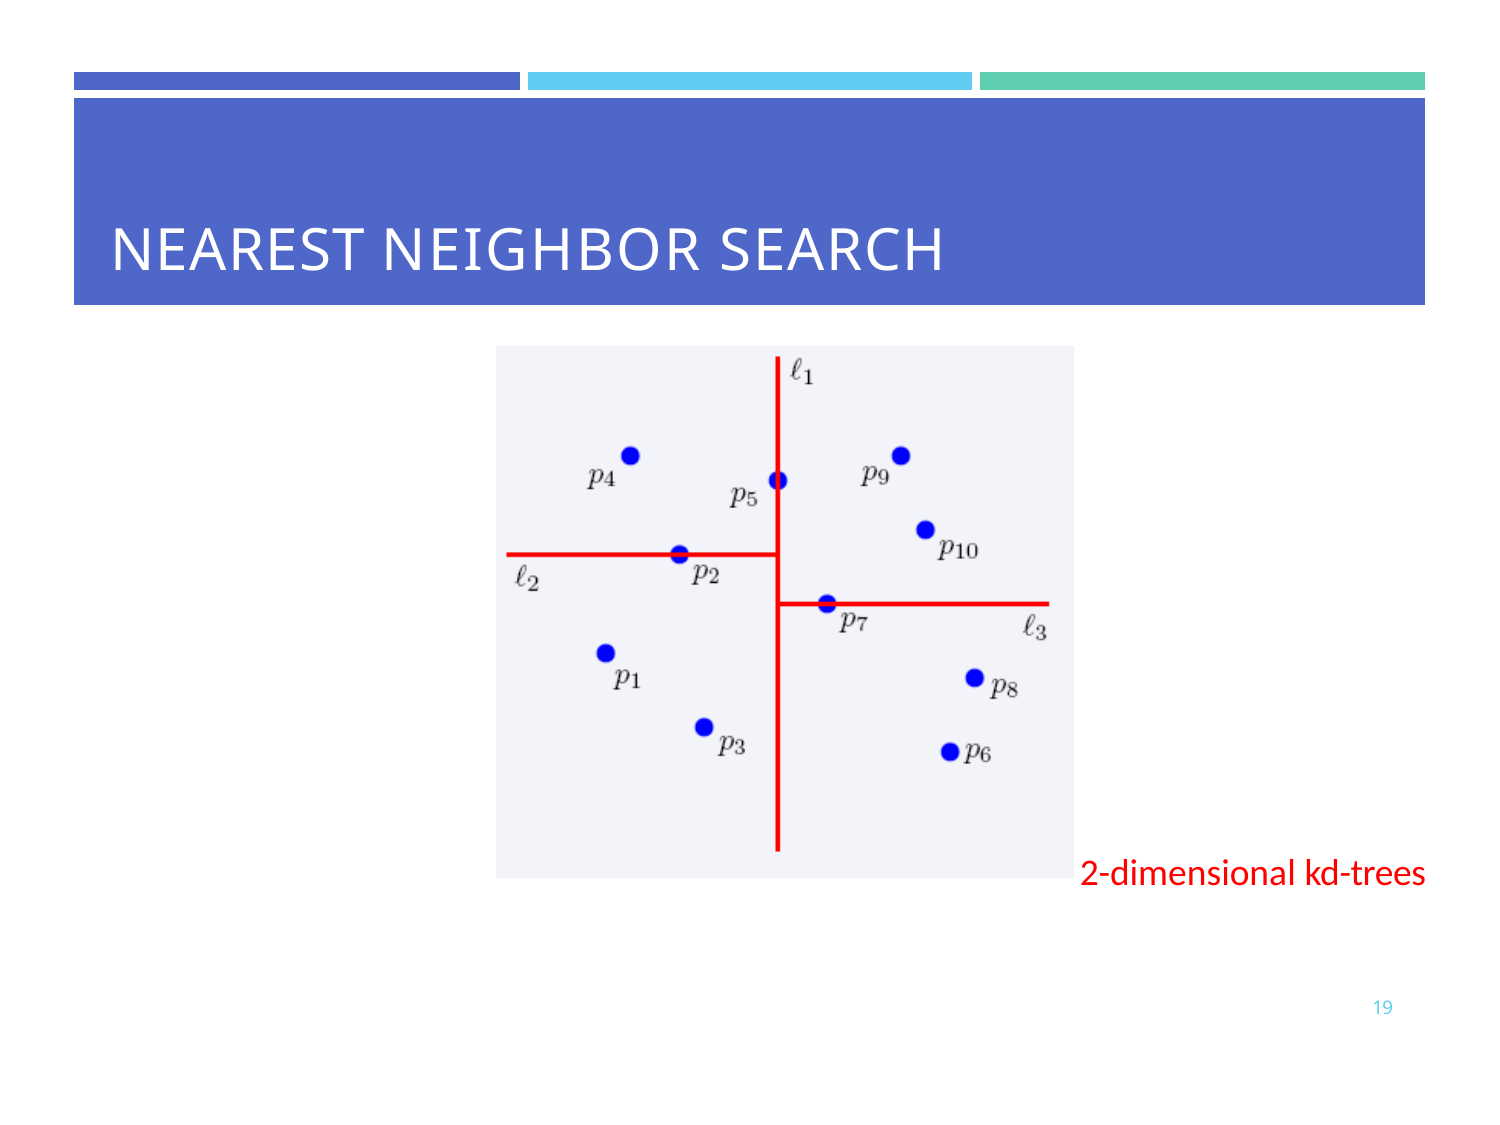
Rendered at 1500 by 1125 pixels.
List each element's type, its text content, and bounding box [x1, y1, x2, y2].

picture [496, 346, 1074, 878]
table_cell NEAREST NEIGHBOR SEARCH [74, 98, 1425, 305]
text_box 2-dimensional kd-trees [1077, 845, 1432, 893]
table_header [74, 72, 520, 90]
table_header [528, 72, 972, 90]
slide_number 19 [1365, 995, 1400, 1125]
table_header [980, 72, 1425, 90]
